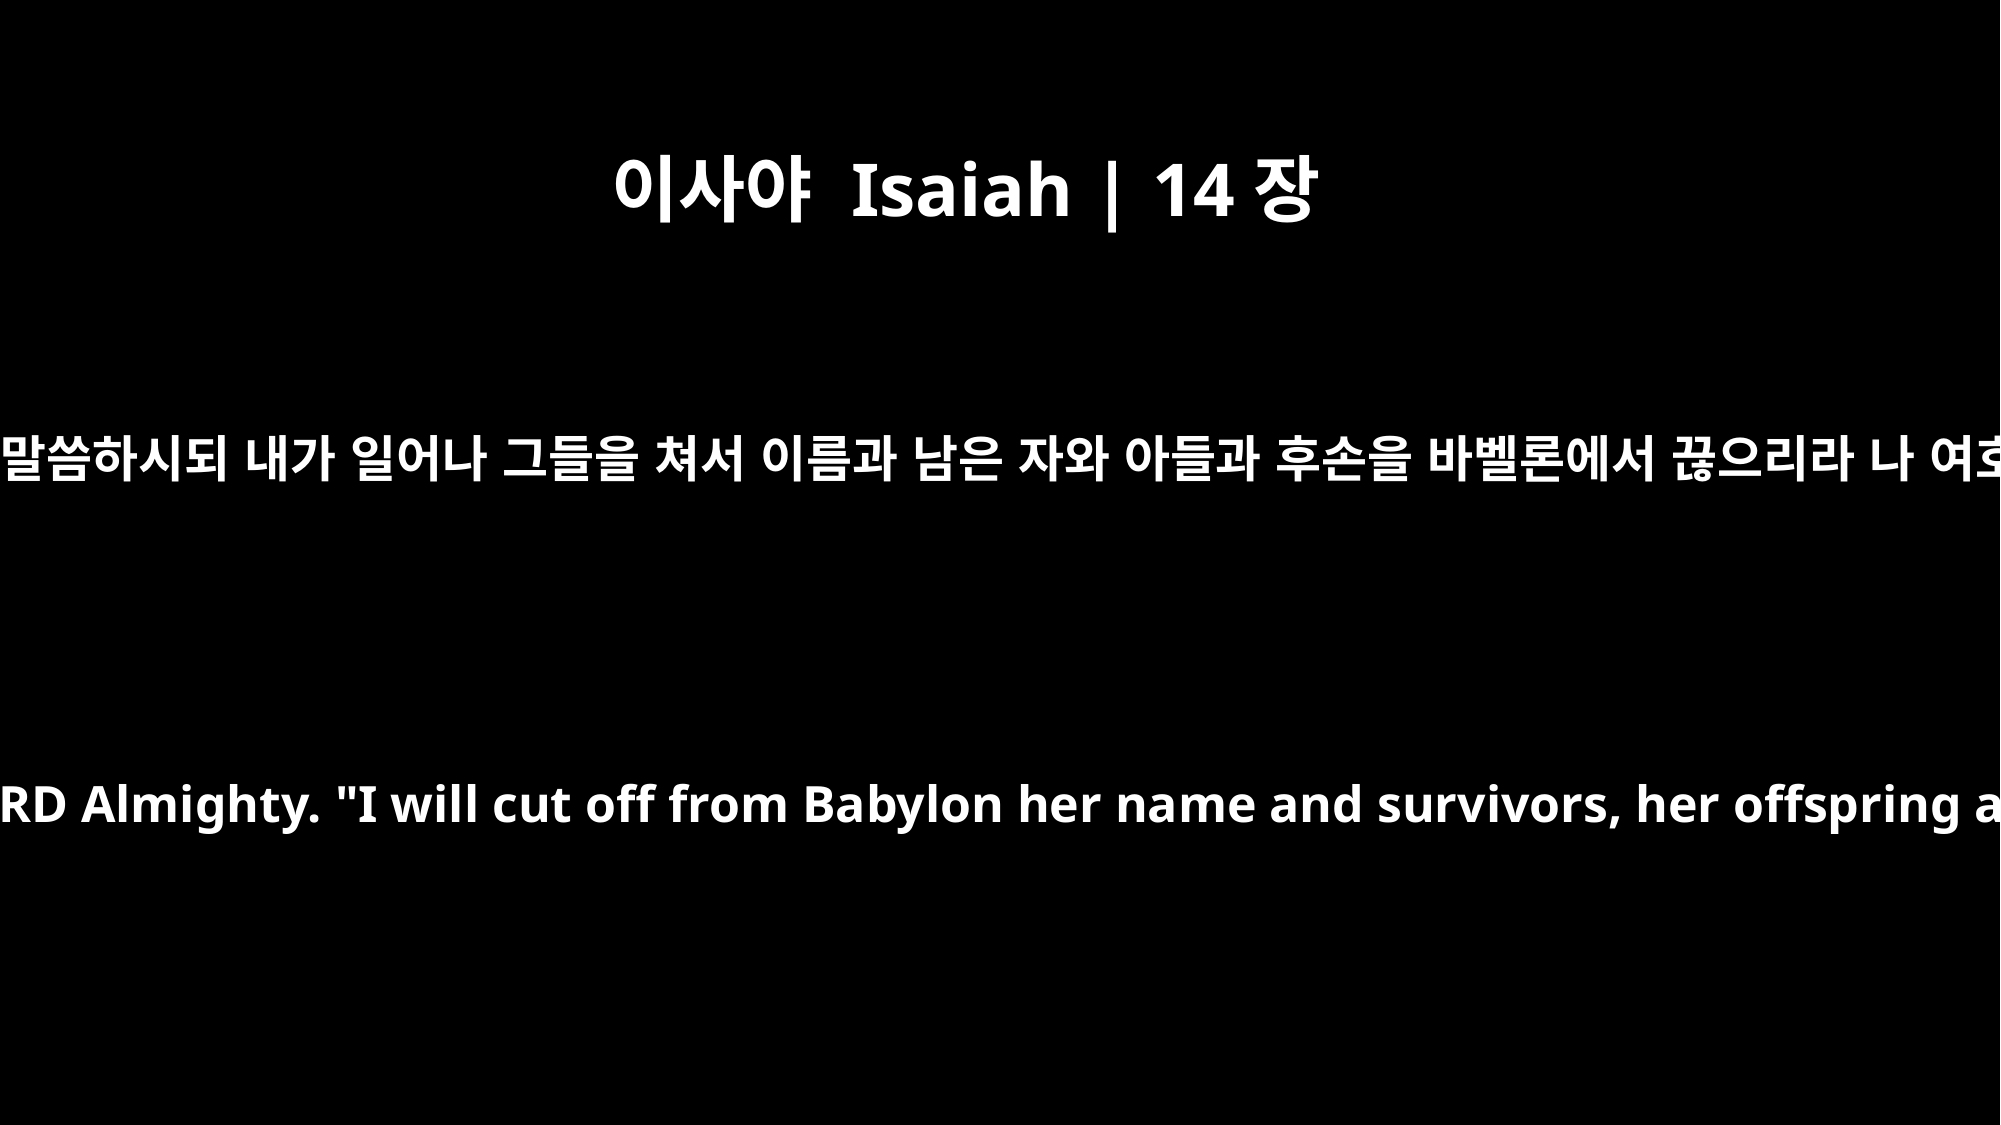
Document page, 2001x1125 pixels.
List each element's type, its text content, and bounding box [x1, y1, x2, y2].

text_box "I will rise up against them," declares the LORD Almighty. "I will cut off from Babylon her name and survivors, her offspring and descendants," declares the LORD. [0, 764, 2000, 840]
text_box 22 만군의 여호와께서 말씀하시되 내가 일어나 그들을 쳐서 이름과 남은 자와 아들과 후손을 바벨론에서 끊으리라 나 여호와의 말이니라 [0, 359, 2000, 495]
text_box 이사야 Isaiah | 14장 [596, 136, 1336, 239]
